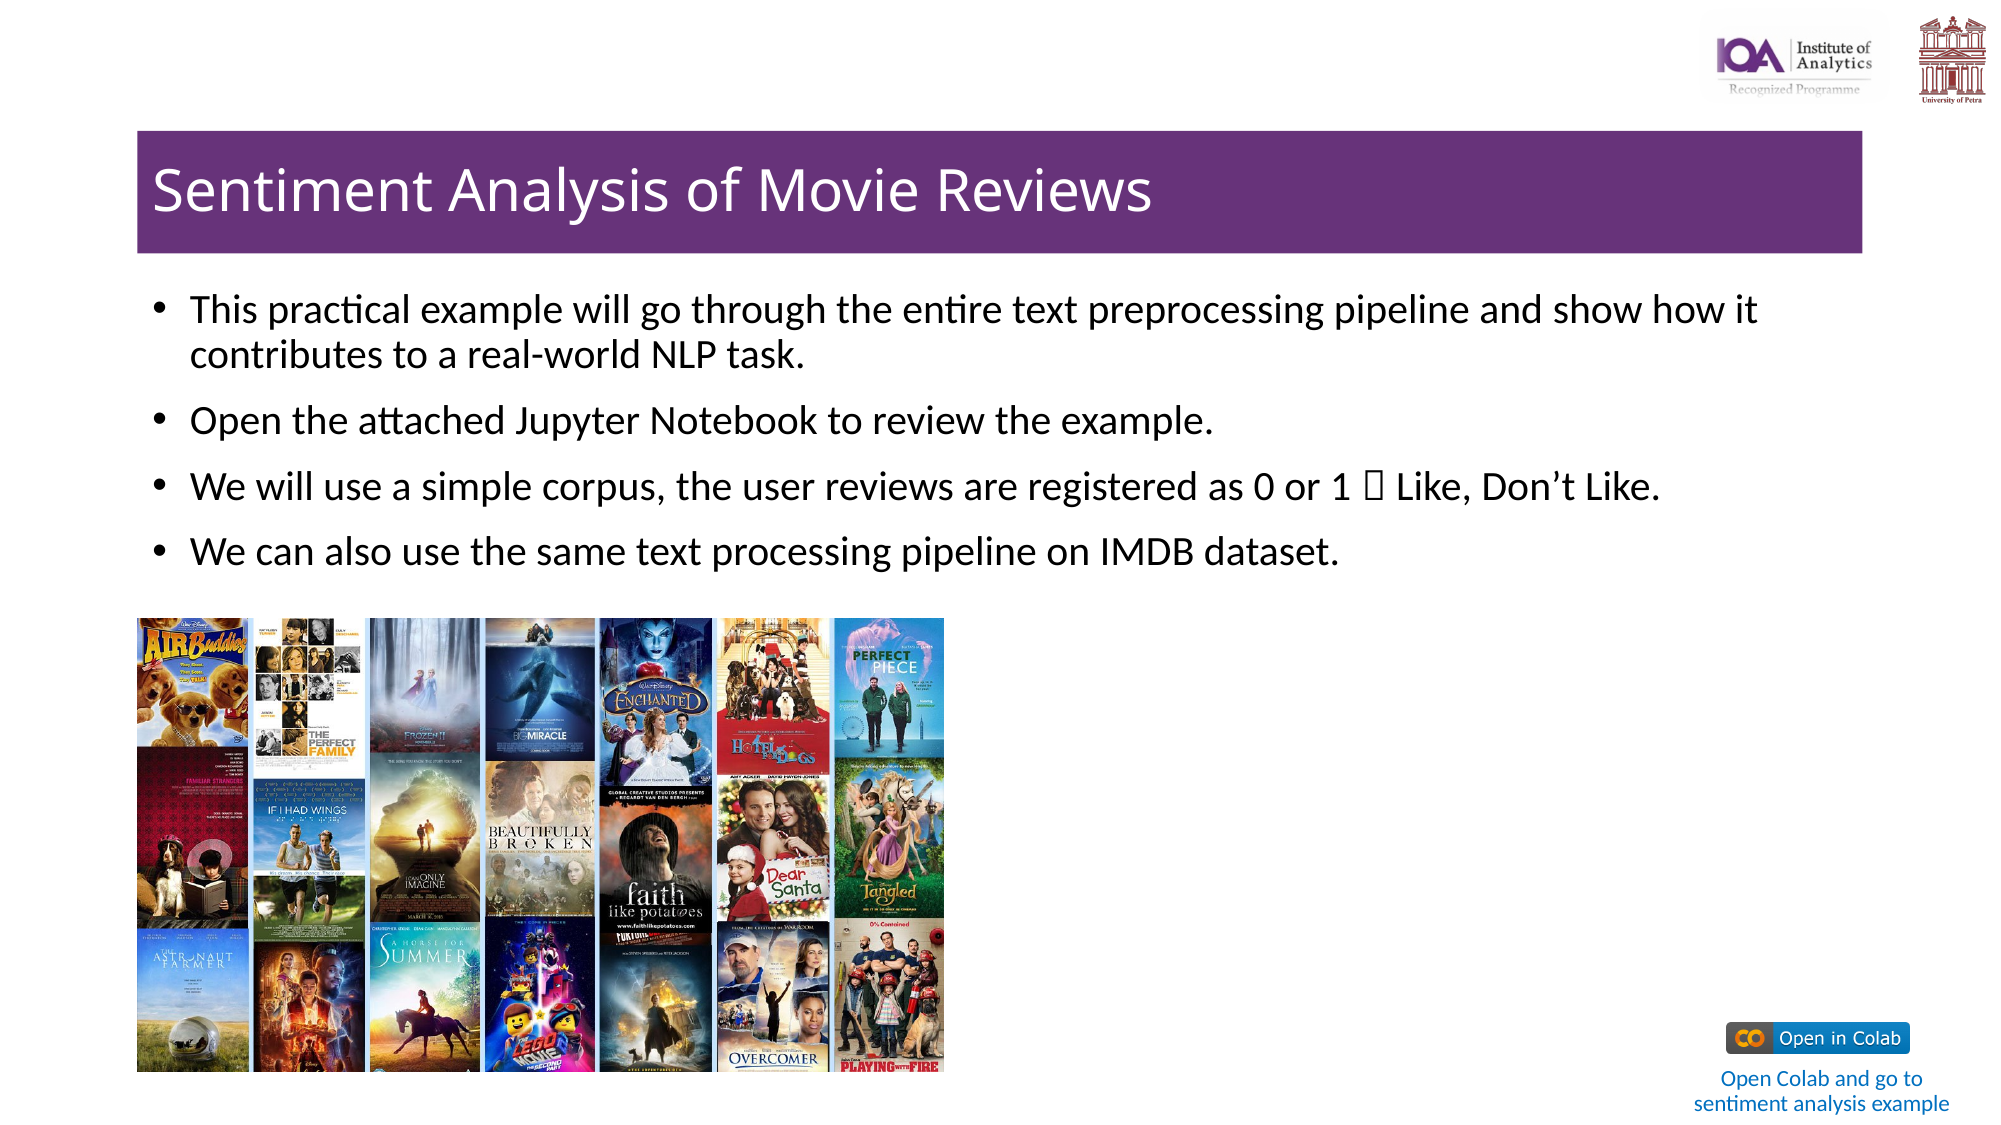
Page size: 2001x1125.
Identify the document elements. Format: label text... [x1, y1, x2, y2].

picture [1919, 16, 1986, 111]
text_box Open Colab and go to sentiment analysis example [1678, 1059, 1966, 1125]
title Sentiment Analysis of Movie Reviews [137, 130, 1863, 254]
list This practical example will go through the entire text preprocessing pipeline and show how it contributes to a real-world NLP task. Open the attached Jupyter Notebook to review the example. We will use a simple corpus, the user reviews are registered as 0 or 1  Like, Don’t Like. We can also use the same text processing pipeline on IMDB dataset. [137, 279, 1863, 1099]
picture [1726, 1022, 1910, 1054]
picture [1728, 37, 1861, 75]
picture [137, 618, 944, 1072]
